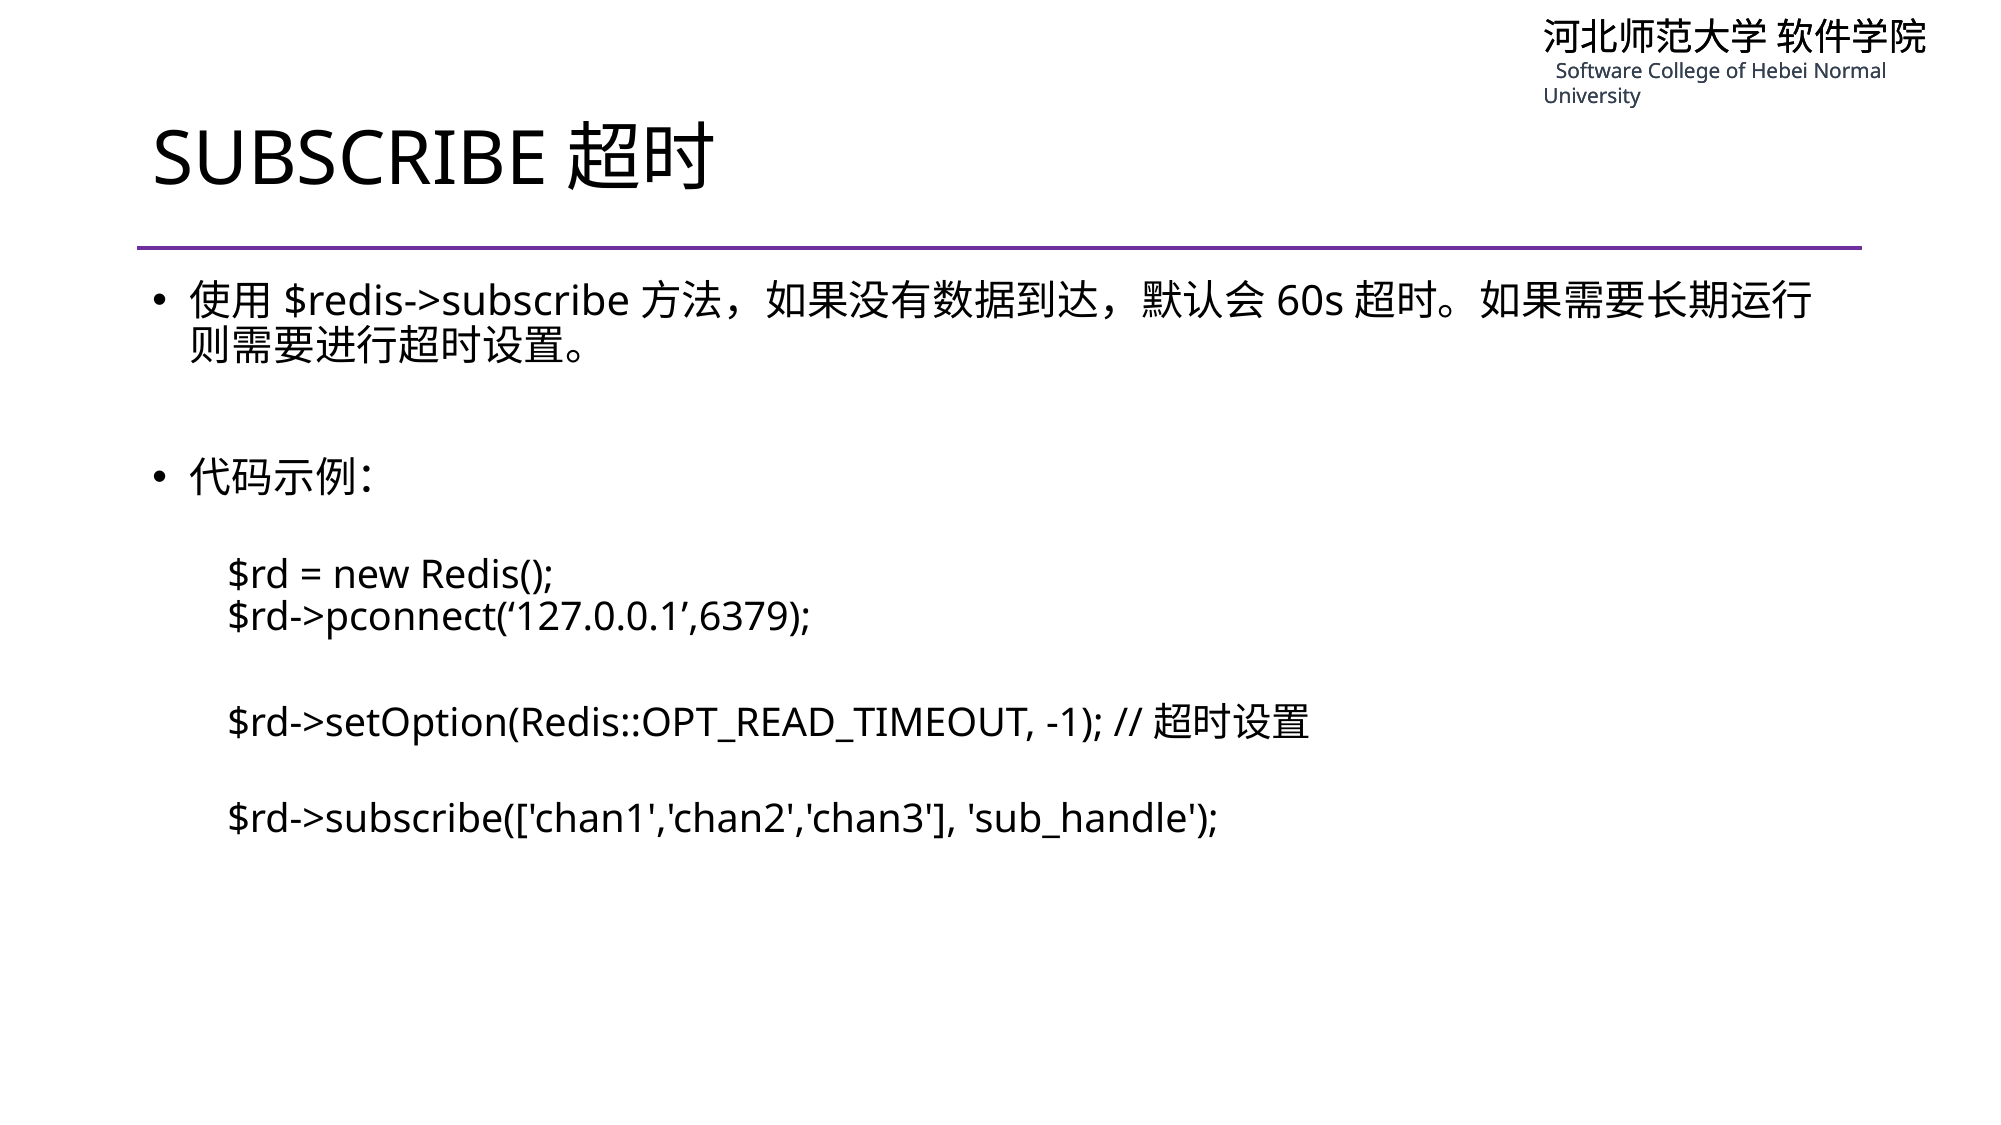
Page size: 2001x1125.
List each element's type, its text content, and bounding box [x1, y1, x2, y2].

title SUBSCRIBE超时 [137, 112, 1863, 233]
list 使用$redis->subscribe方法，如果没有数据到达，默认会60s超时。如果需要长期运行则需要进行超时设置。 代码示例： $rd = new Redis(); $rd->pconnect(‘127.0.0.1’,6379); $rd->setOption(Redis::OPT_READ_TIMEOUT, -1); //超时设置 $rd->subscribe(['chan1','chan2','chan3'], 'sub_handle'); [137, 271, 1863, 1098]
